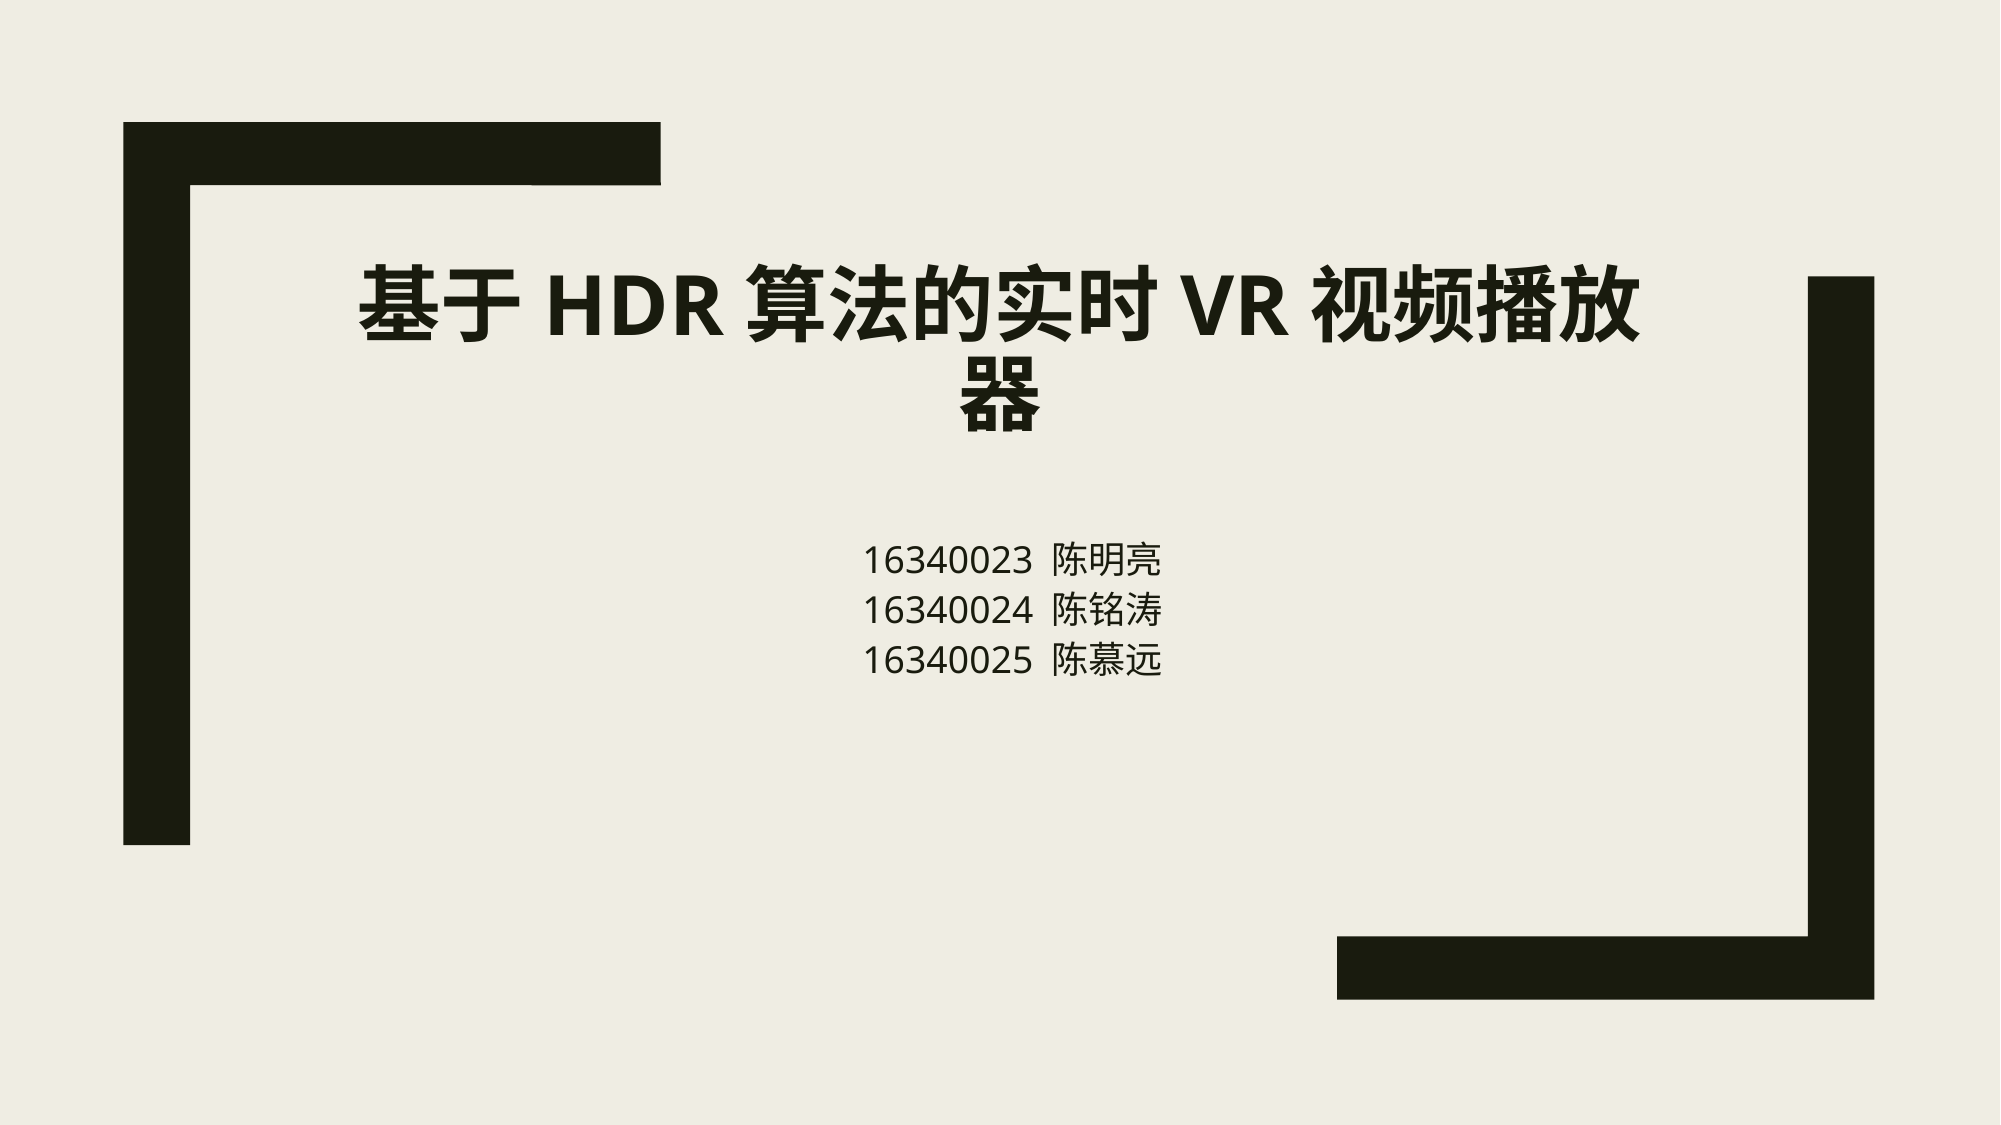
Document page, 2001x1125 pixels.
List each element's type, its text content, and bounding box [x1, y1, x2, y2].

title 基于HDR算法的实时VR视频播放器 [314, 205, 1686, 550]
subtitle 16340023 陈明亮 16340024 陈铭涛 16340025 陈慕远 [439, 522, 1587, 690]
